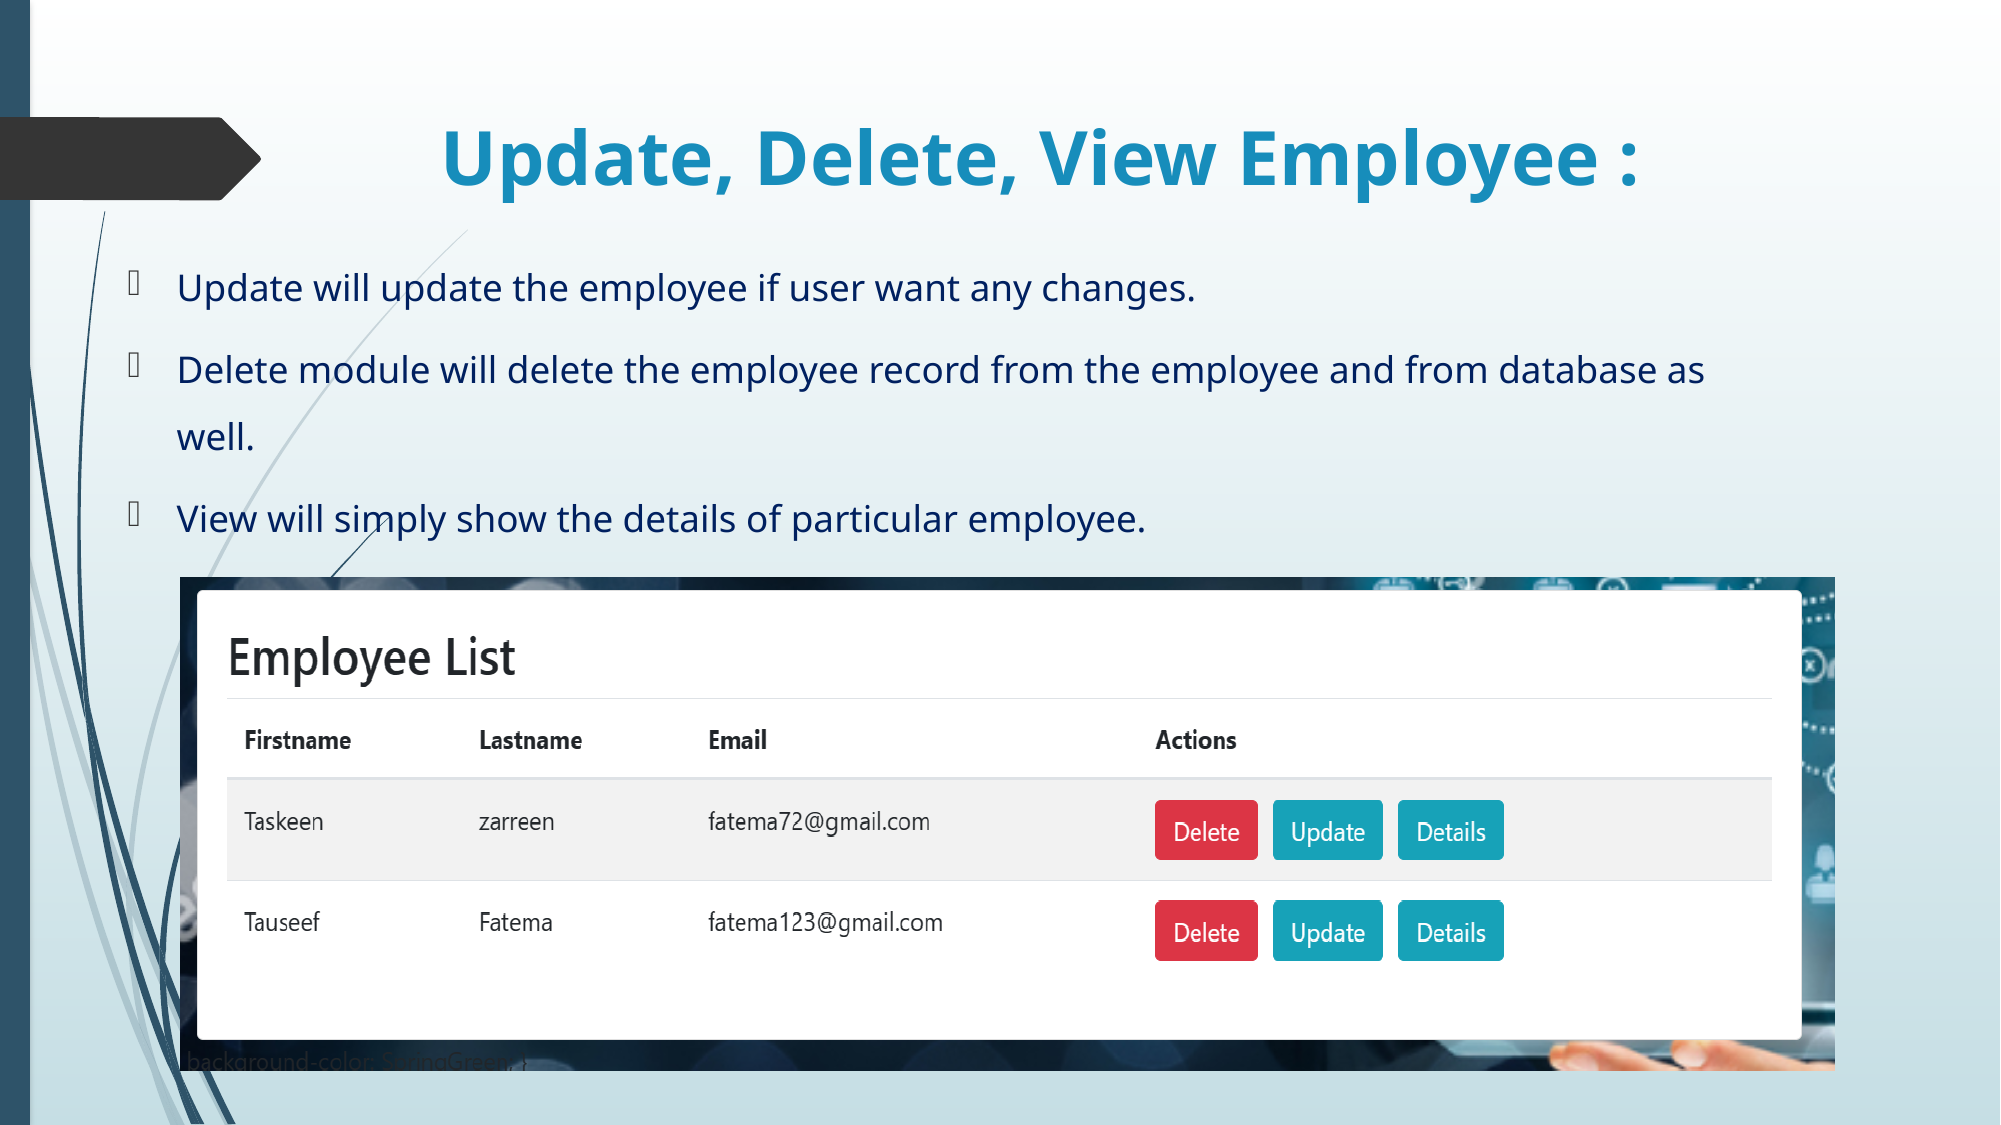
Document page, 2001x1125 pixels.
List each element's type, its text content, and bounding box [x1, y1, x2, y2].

title Update, Delete, View Employee : [425, 102, 1888, 313]
list Update will update the employee if user want any changes. Delete module will delete the employee record from the employee and from database as well. View will simply show the details of particular employee. [112, 235, 1805, 548]
picture [179, 576, 1835, 1071]
